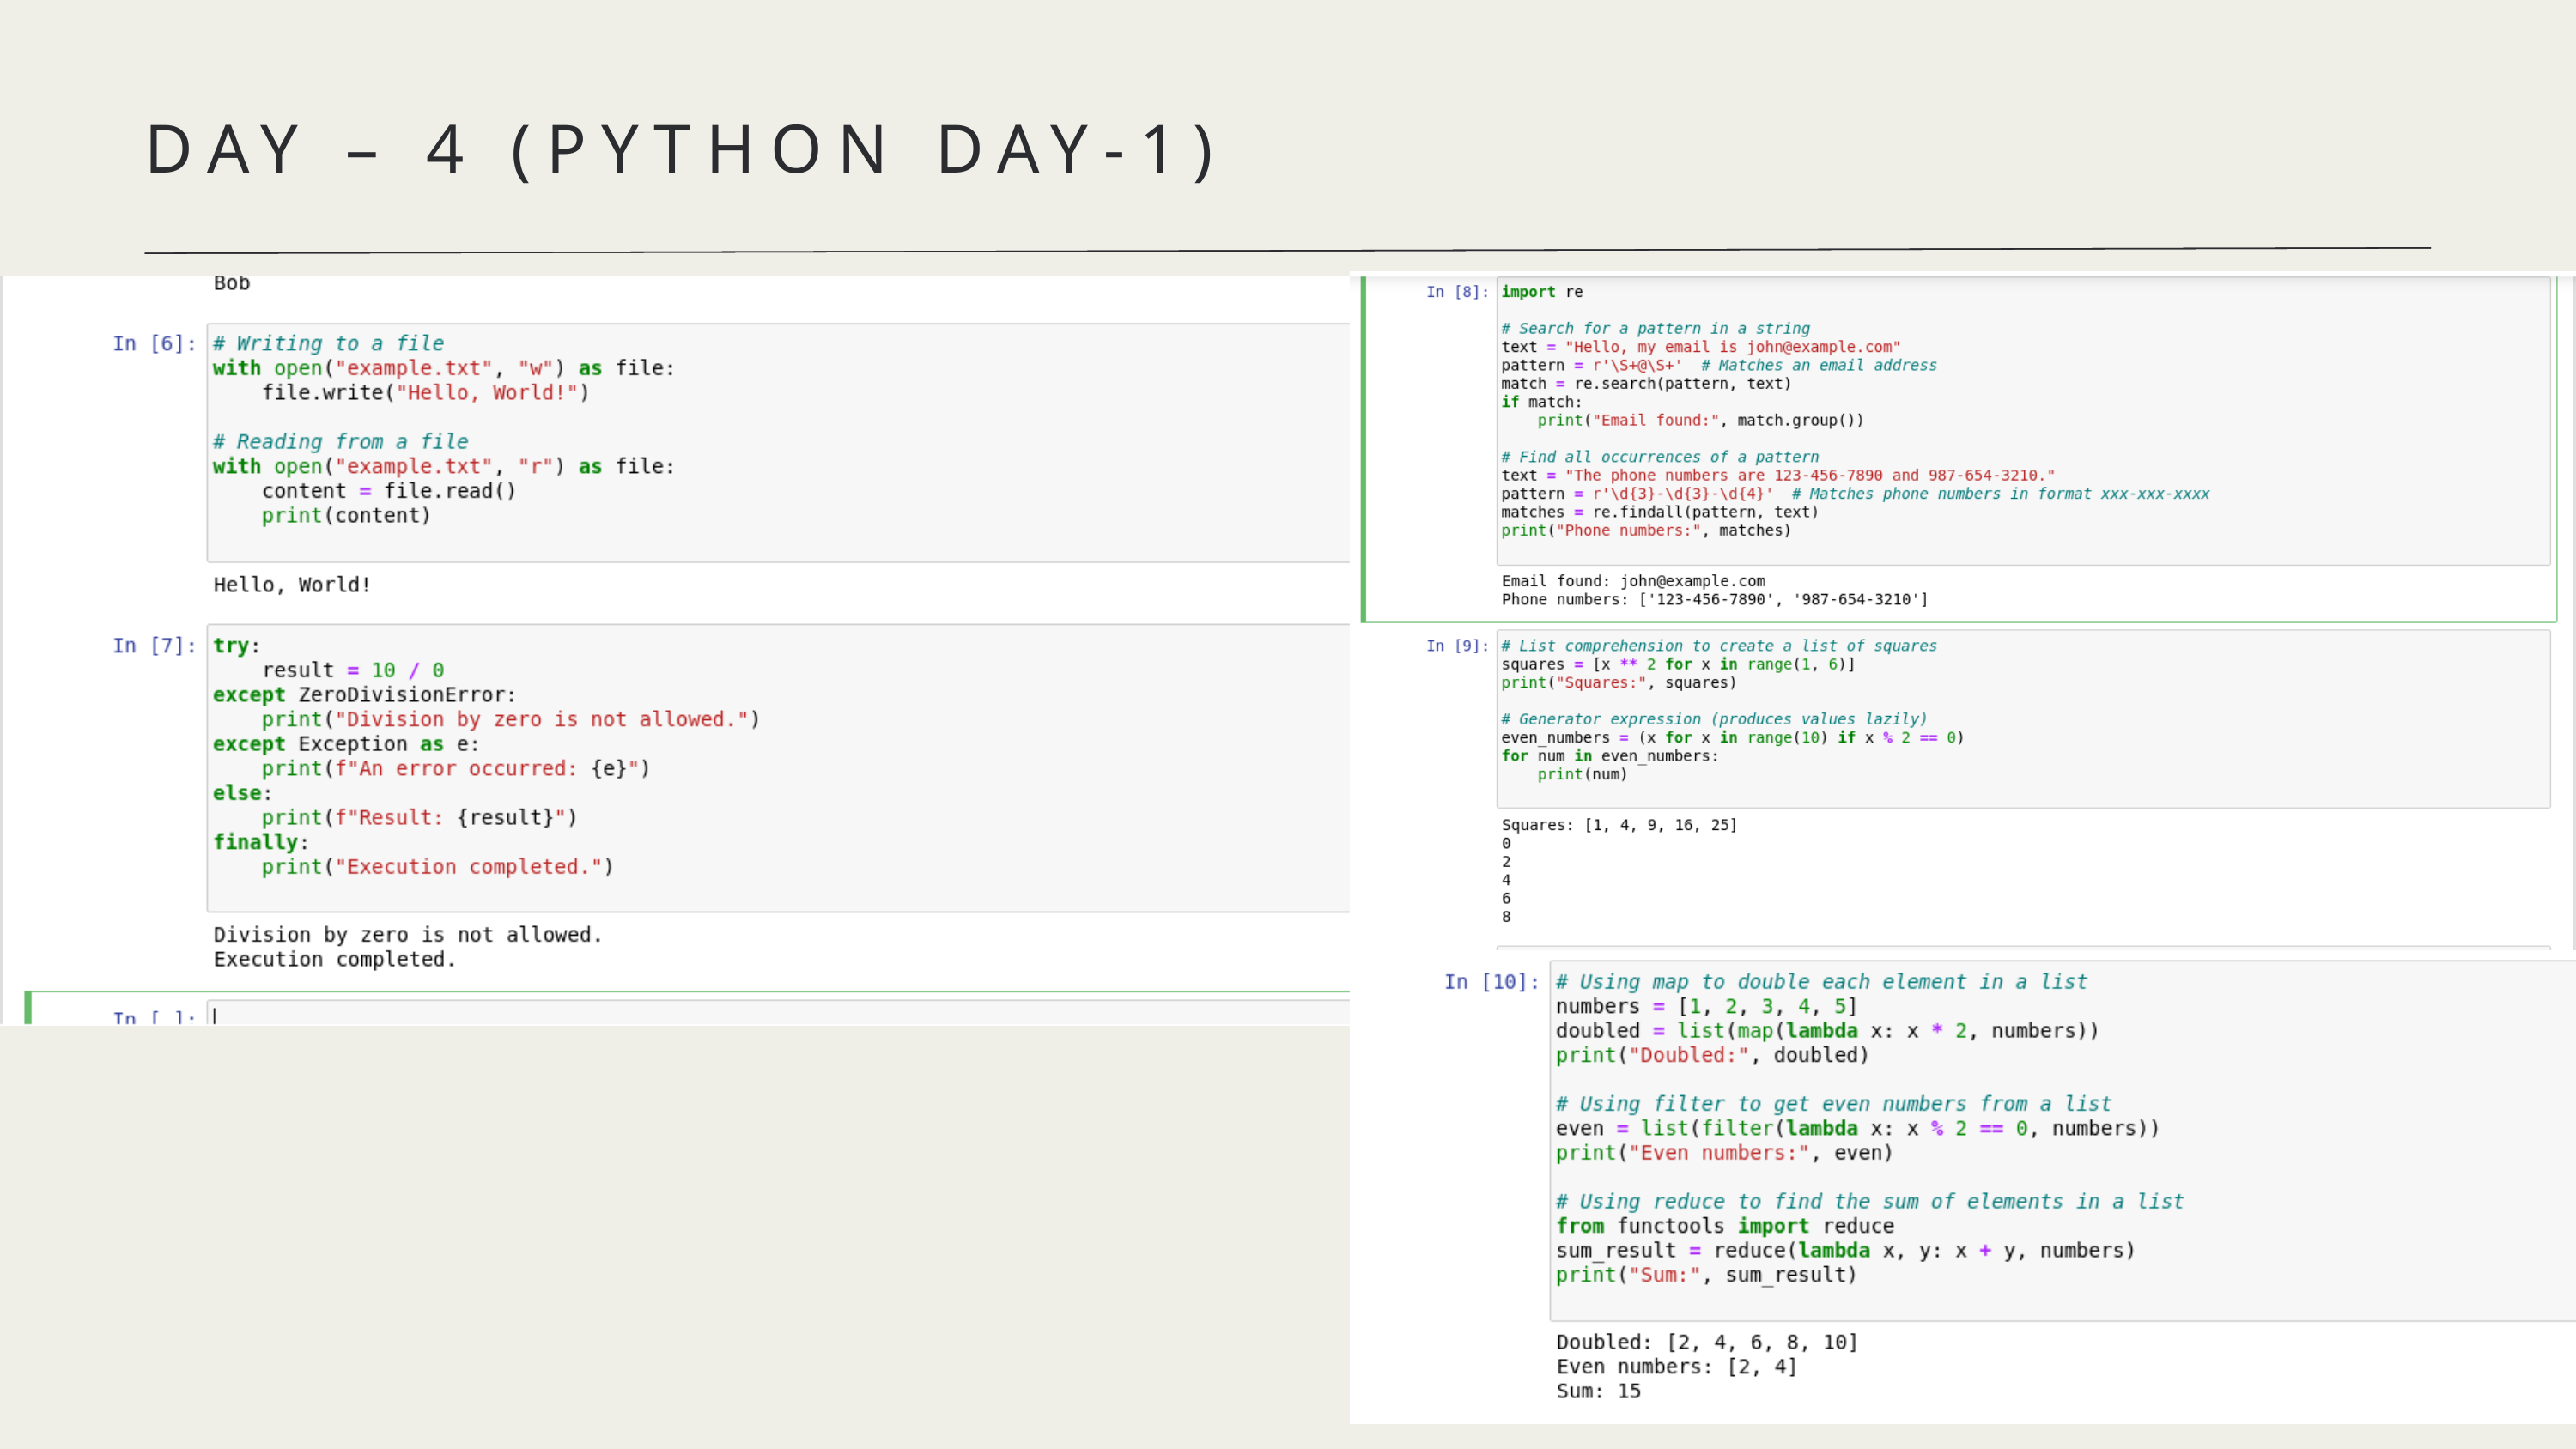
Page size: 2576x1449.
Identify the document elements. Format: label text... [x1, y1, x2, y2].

text_box [1349, 271, 2576, 950]
text_box DAY – 4 (PYTHON DAY-1) [144, 93, 2432, 186]
text_box [1349, 950, 2576, 1424]
text_box [0, 276, 1349, 1026]
